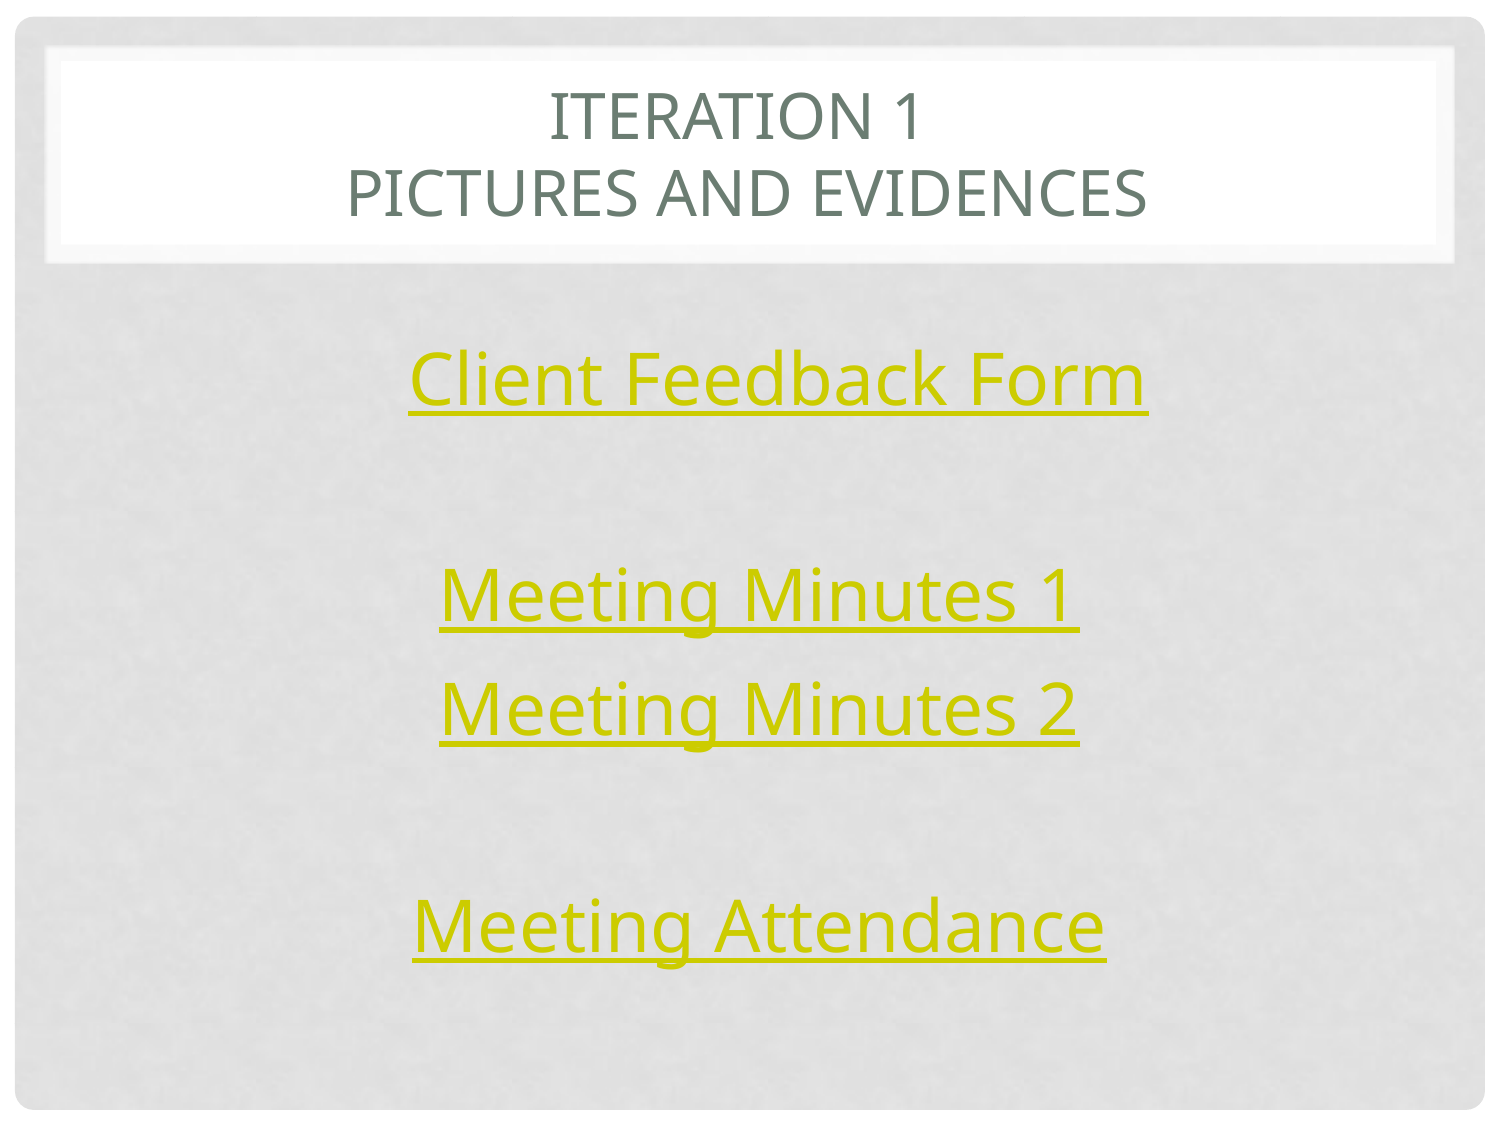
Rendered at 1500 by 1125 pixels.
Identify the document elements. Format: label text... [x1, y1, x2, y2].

title Iteration 1 pictures and evidences [69, 66, 1425, 238]
list Client Feedback Form Meeting Minutes 1 Meeting Minutes 2 Meeting Attendance [75, 324, 1425, 1043]
